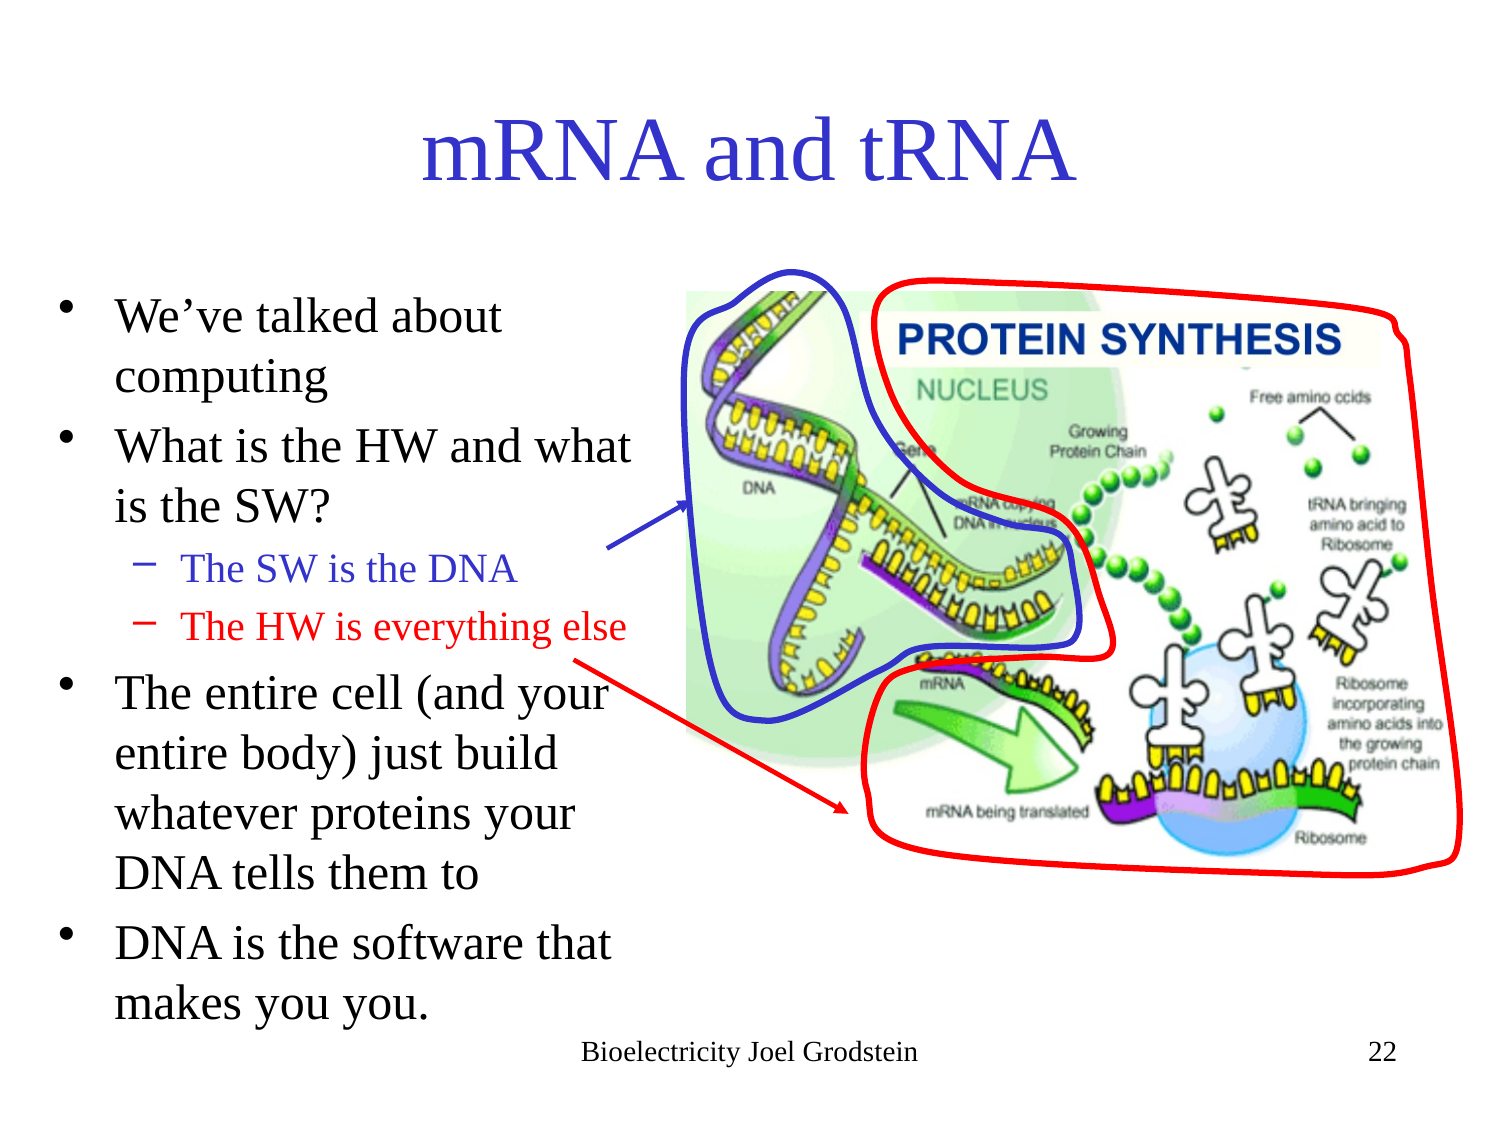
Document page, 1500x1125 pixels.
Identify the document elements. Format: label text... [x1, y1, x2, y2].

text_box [606, 499, 692, 549]
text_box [573, 659, 849, 815]
title mRNA and tRNA [112, 50, 1388, 238]
text_box [746, 270, 835, 290]
picture [685, 291, 1459, 872]
text_box [885, 278, 1177, 290]
list We’ve talked about computing What is the HW and what is the SW? The SW is the DNA The HW is everything else The entire cell (and your entire body) just build whatever proteins your DNA tells them to DNA is the software that makes you you. [43, 275, 653, 1038]
footer Bioelectricity Joel Grodstein [512, 1024, 988, 1101]
